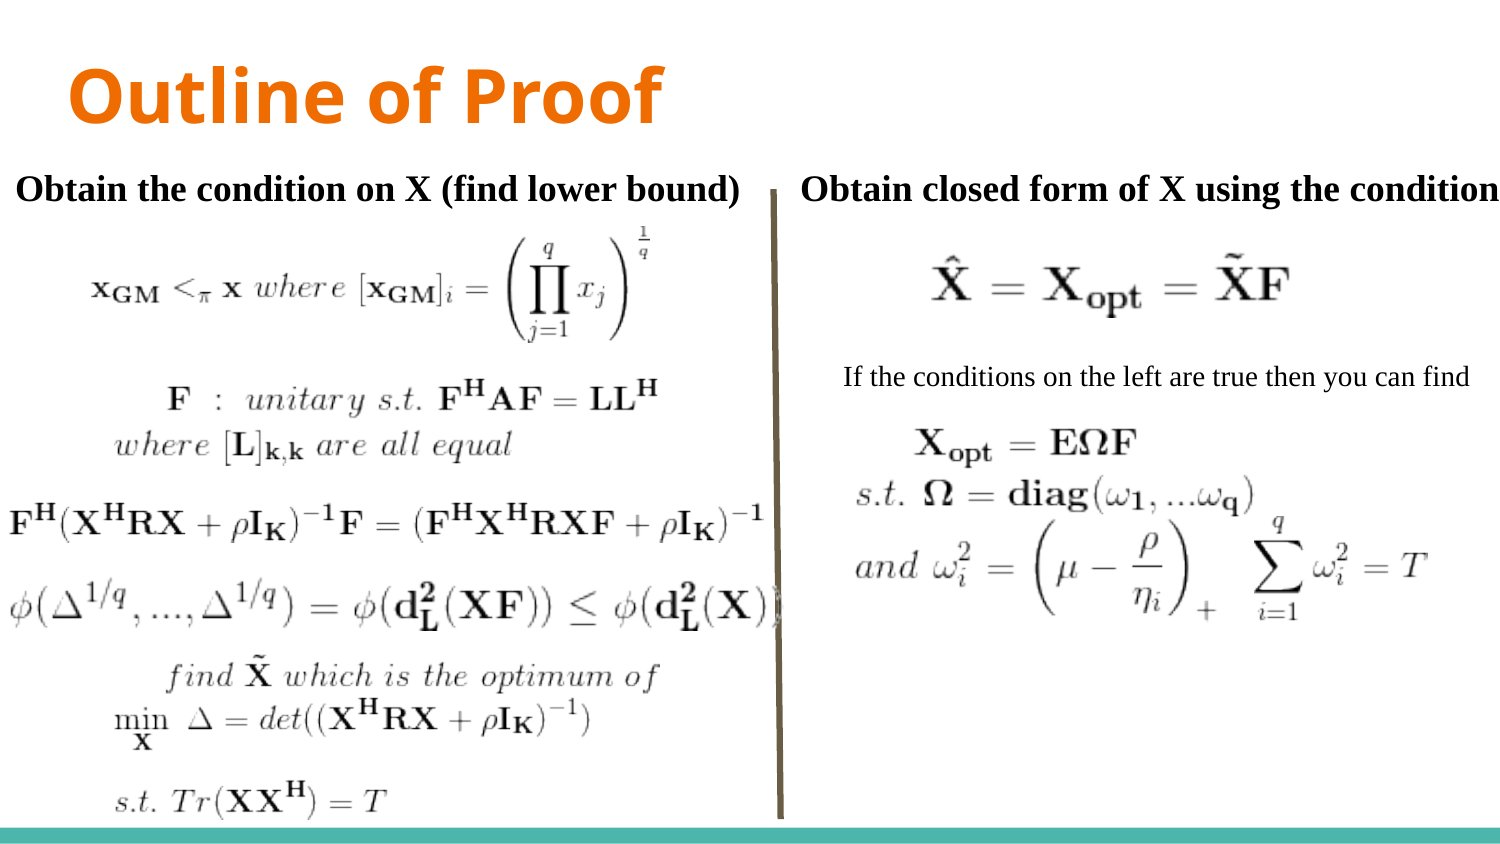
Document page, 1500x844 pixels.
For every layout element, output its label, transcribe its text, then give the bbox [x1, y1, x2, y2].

picture [9, 500, 764, 543]
picture [931, 251, 1293, 319]
title Outline of Proof [51, 33, 1449, 150]
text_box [773, 639, 781, 820]
picture [91, 226, 650, 343]
text_box Obtain the condition on X (find lower bound) [0, 149, 774, 227]
picture [113, 653, 660, 820]
picture [854, 427, 1428, 623]
picture [113, 377, 660, 467]
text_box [773, 188, 781, 575]
picture [9, 577, 784, 631]
text_box If the conditions on the left are true then you can find [828, 342, 1497, 392]
text_box Obtain closed form of X using the condition [785, 149, 1500, 227]
